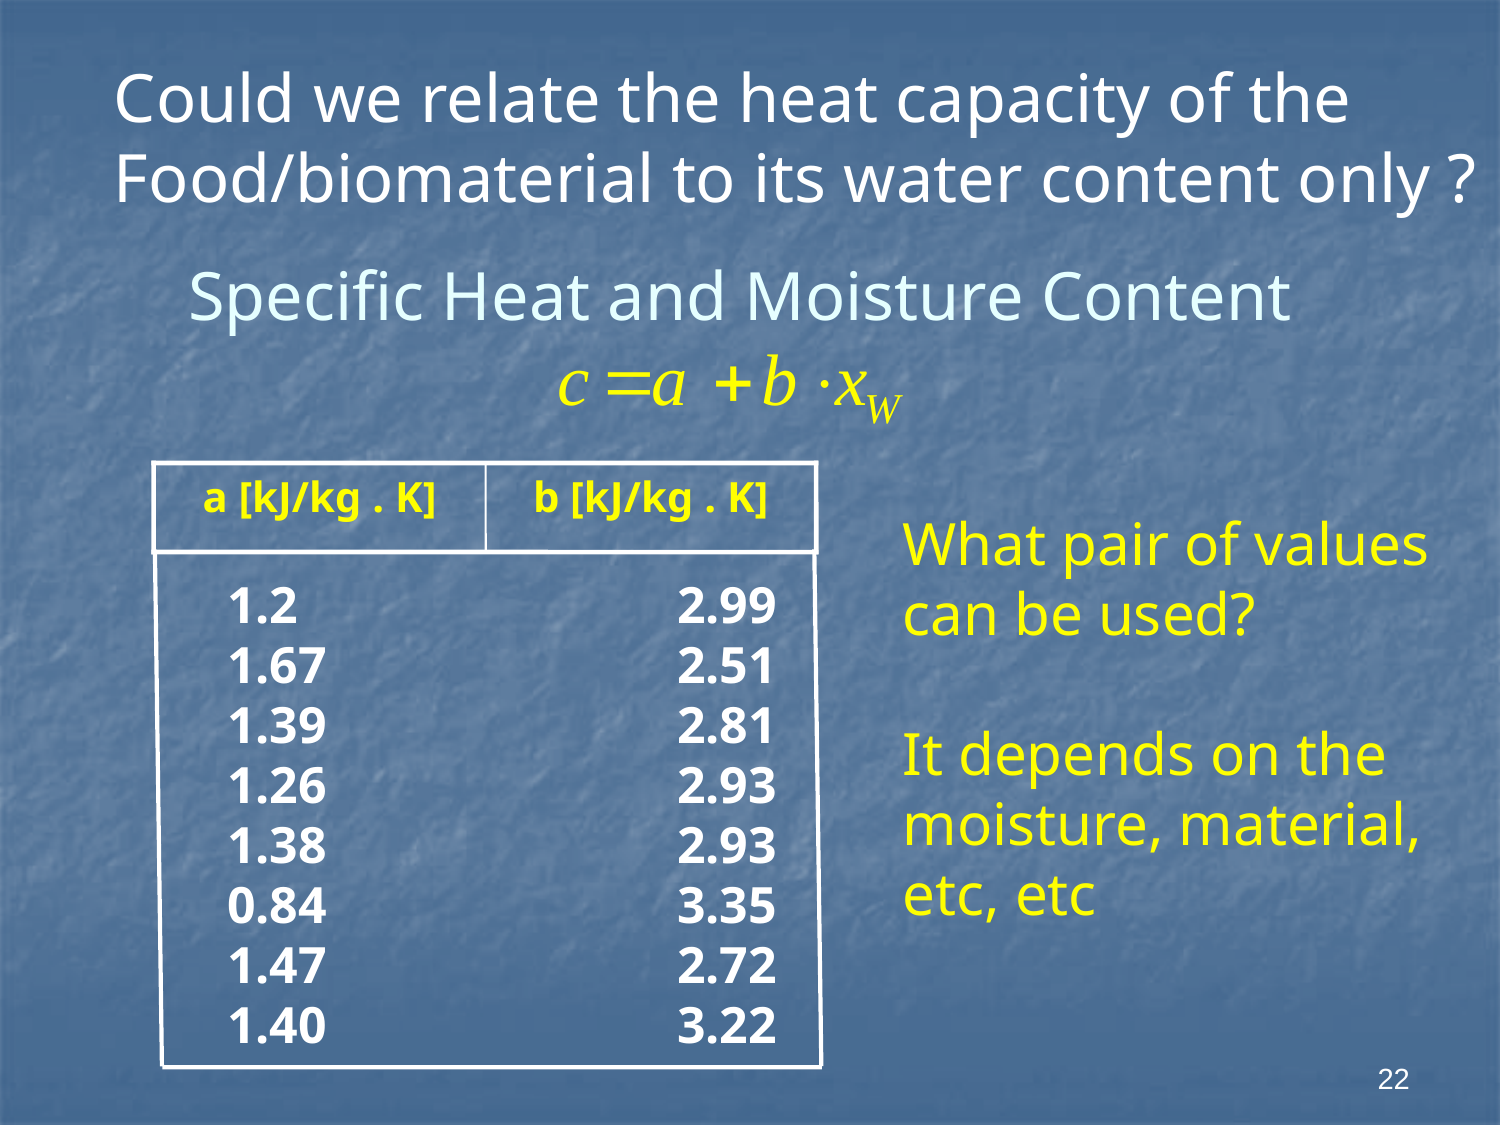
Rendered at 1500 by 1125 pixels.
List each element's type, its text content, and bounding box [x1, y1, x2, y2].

text_box Specific Heat and Moisture Content [173, 246, 1308, 341]
text_box Could we relate the heat capacity of the Food/biomaterial to its water content only ? [99, 48, 1494, 223]
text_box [153, 462, 823, 1068]
text_box What pair of values can be used? It depends on the moisture, material, etc, etc [887, 499, 1444, 935]
slide_number 22 [1074, 1024, 1426, 1103]
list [547, 331, 919, 442]
